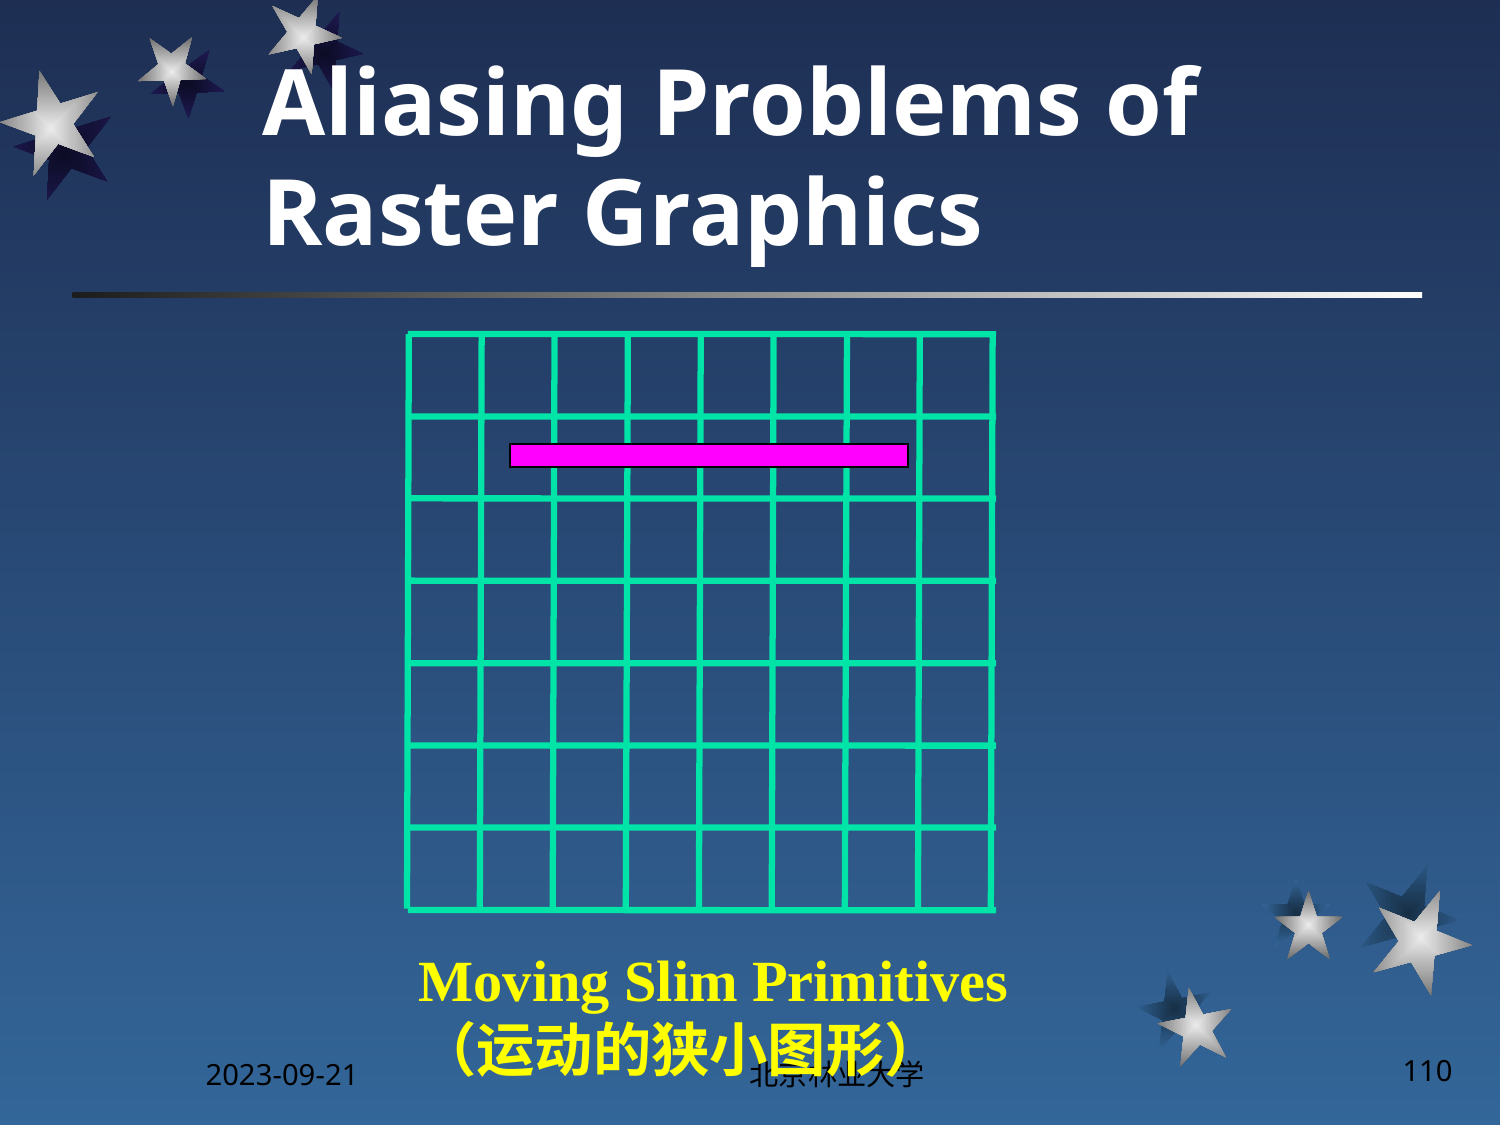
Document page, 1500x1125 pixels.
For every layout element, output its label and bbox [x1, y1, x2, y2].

text_box [632, 338, 697, 412]
text_box [484, 667, 550, 742]
text_box [704, 503, 769, 577]
text_box [922, 831, 987, 906]
text_box [411, 831, 476, 906]
text_box [849, 667, 915, 742]
text_box [923, 503, 988, 577]
text_box [924, 338, 989, 412]
text_box [630, 831, 695, 906]
text_box [558, 338, 624, 412]
text_box [776, 749, 842, 824]
text_box [849, 831, 914, 906]
text_box [412, 502, 477, 577]
title [247, 94, 1249, 272]
text_box [776, 667, 842, 742]
text_box [851, 338, 916, 412]
text_box [557, 831, 622, 906]
text_box [558, 503, 623, 577]
text_box [923, 585, 988, 659]
text_box [922, 750, 987, 824]
text_box [485, 421, 915, 494]
text_box [411, 667, 477, 742]
text_box [412, 585, 477, 659]
text_box [778, 338, 843, 412]
text_box [849, 749, 915, 824]
text_box [485, 585, 550, 659]
text_box [558, 585, 623, 659]
text_box [485, 503, 550, 577]
text_box [703, 749, 768, 824]
text_box [703, 831, 768, 906]
text_box [777, 503, 842, 577]
text_box [850, 503, 915, 577]
text_box [922, 667, 988, 742]
text_box [484, 749, 549, 824]
text_box [413, 338, 478, 412]
text_box [412, 421, 477, 494]
text_box [776, 831, 841, 906]
text_box [704, 585, 769, 659]
text_box [923, 421, 988, 494]
text_box [411, 749, 476, 824]
text_box [705, 338, 769, 412]
slide_number [1155, 1024, 1468, 1100]
text_box [557, 749, 622, 824]
text_box [777, 585, 842, 659]
text_box [703, 667, 769, 742]
text_box [631, 585, 696, 659]
text_box [631, 503, 696, 577]
text_box [486, 338, 550, 412]
text_box [850, 585, 915, 659]
text_box [557, 667, 623, 742]
footer [600, 1024, 1075, 1100]
text_box [630, 667, 696, 742]
text_box [630, 749, 696, 824]
slide_number [190, 1024, 504, 1100]
text_box [403, 936, 1024, 1091]
text_box [484, 831, 549, 906]
